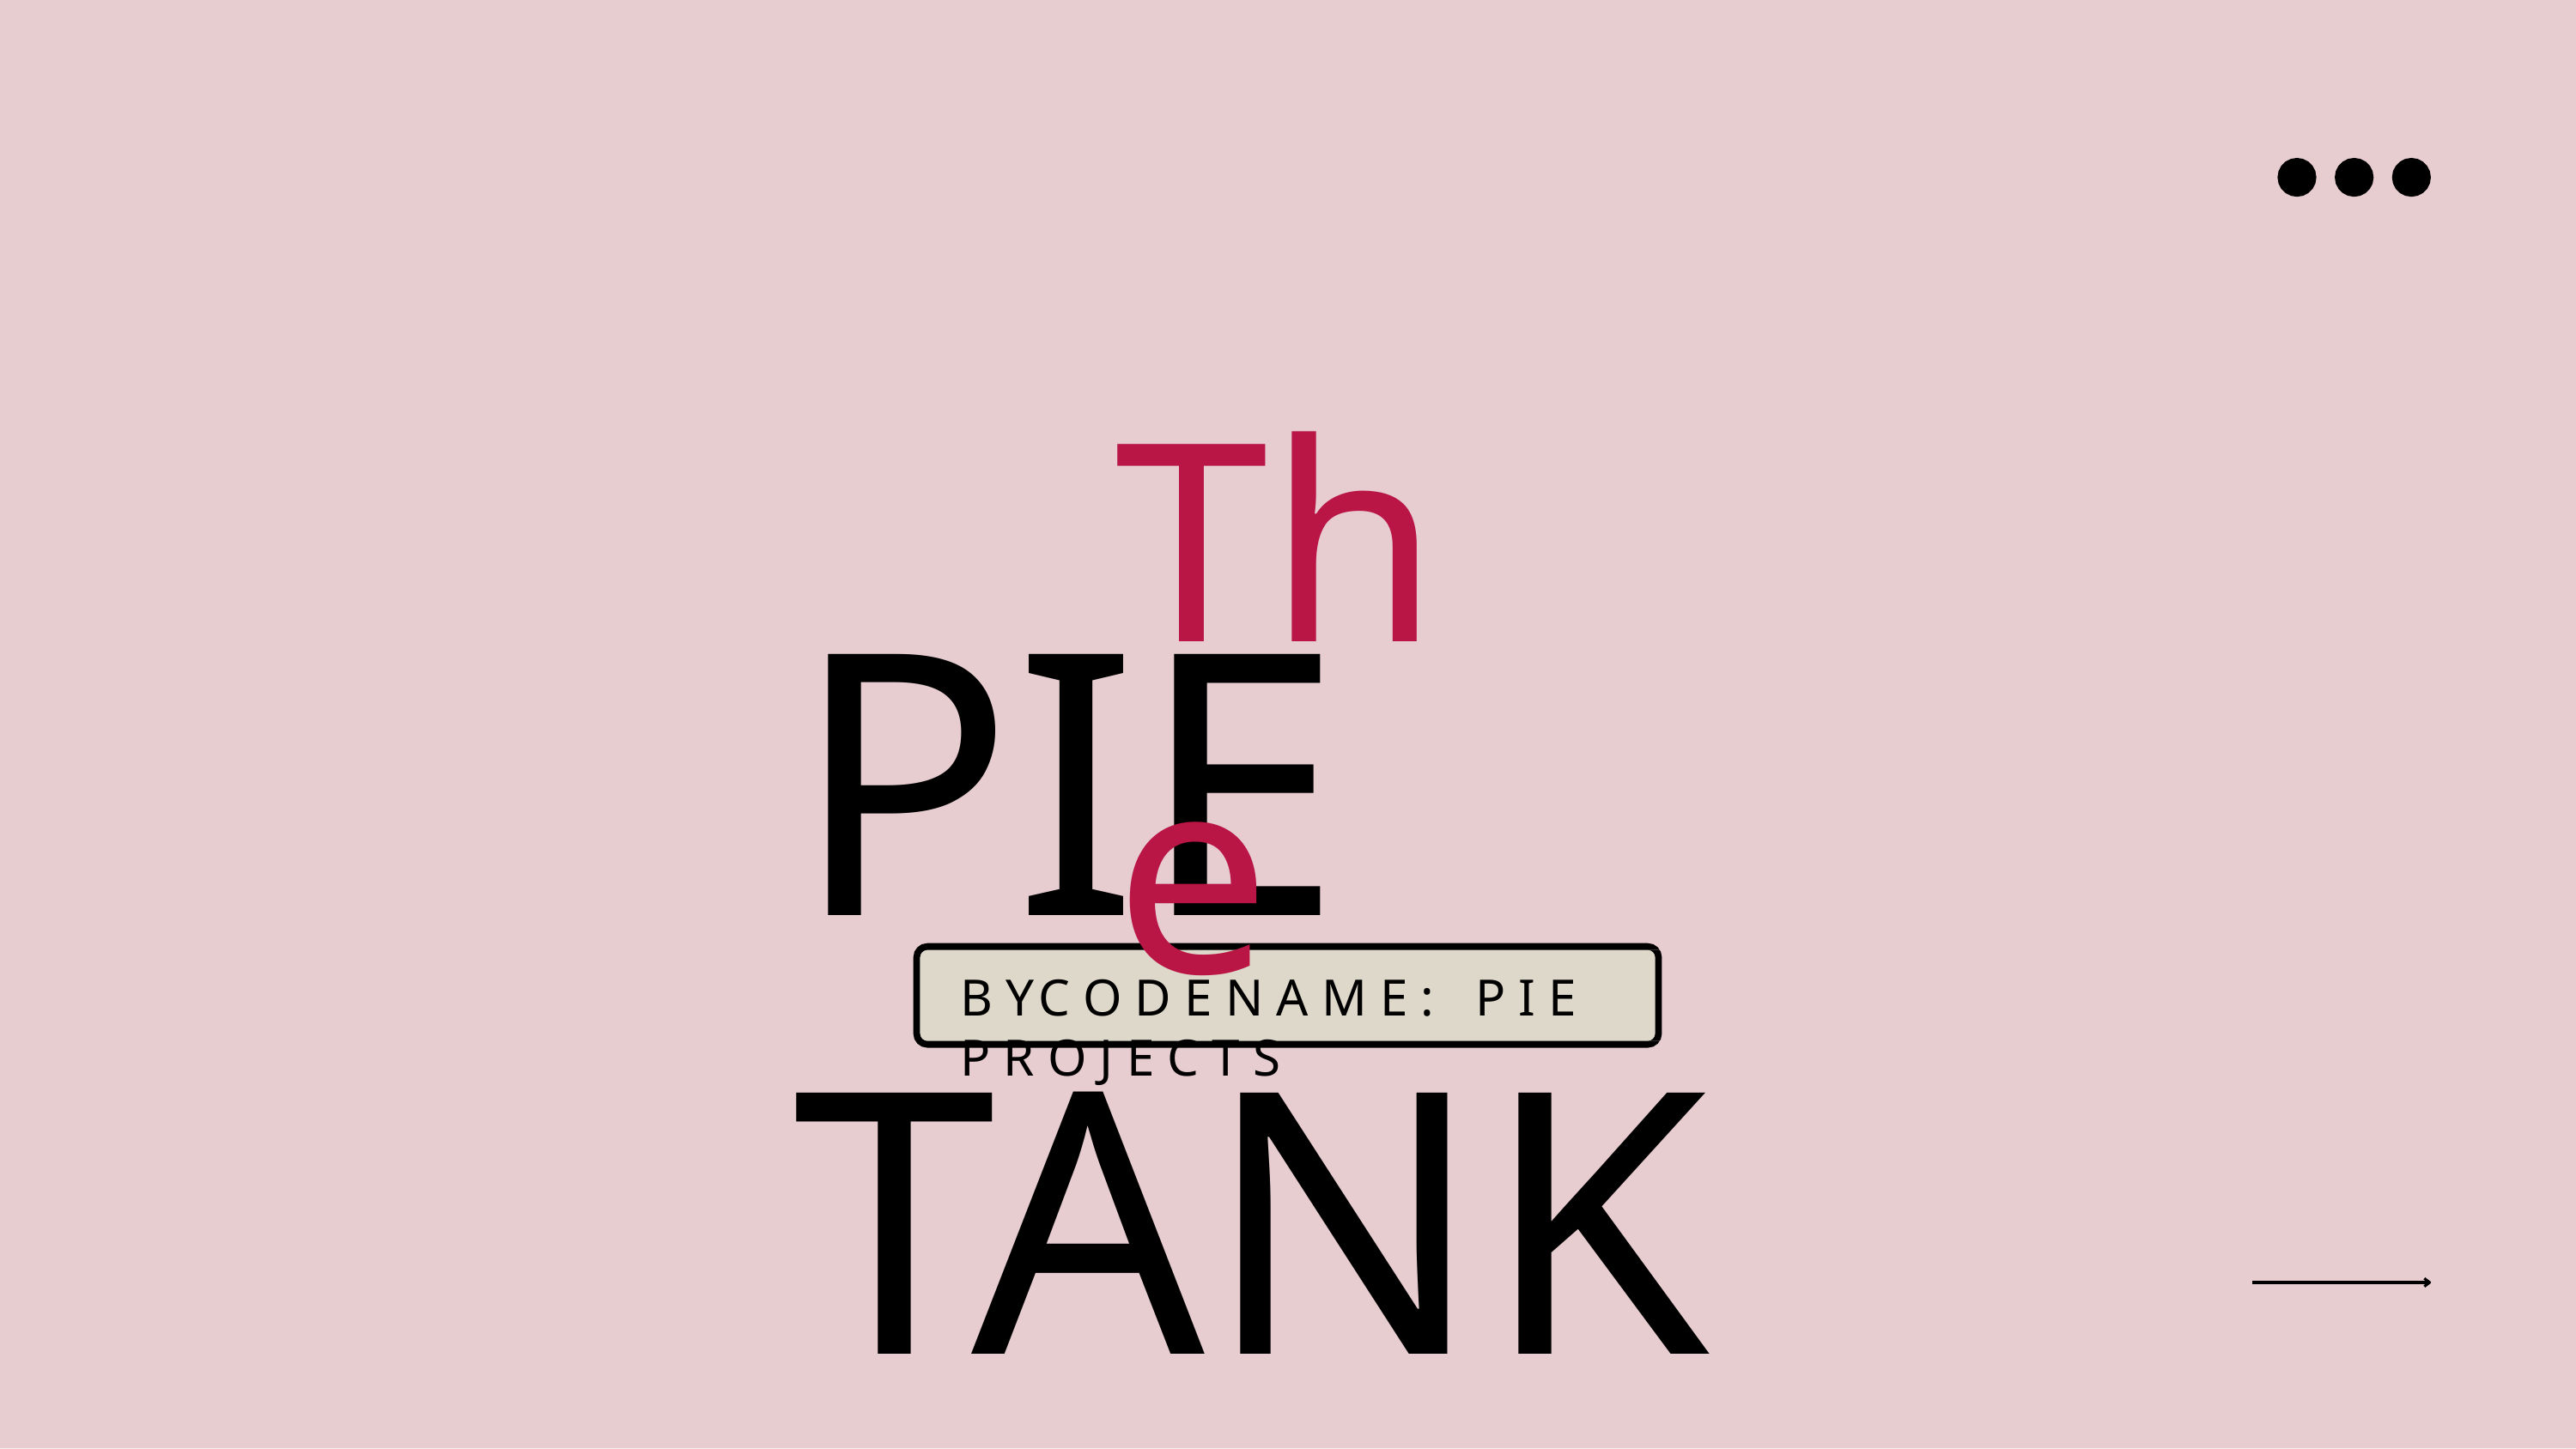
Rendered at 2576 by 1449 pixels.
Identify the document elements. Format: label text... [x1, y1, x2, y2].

text_box [2277, 157, 2317, 197]
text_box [2252, 1276, 2432, 1288]
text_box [913, 943, 1662, 1048]
title The [1113, 363, 1467, 942]
text_box B Y C O D E N A M E : P I E P R O J E C T S [958, 1056, 1617, 1087]
text_box [2391, 157, 2431, 197]
text_box [2335, 157, 2374, 197]
text_box PIE TANK [791, 547, 1784, 1428]
